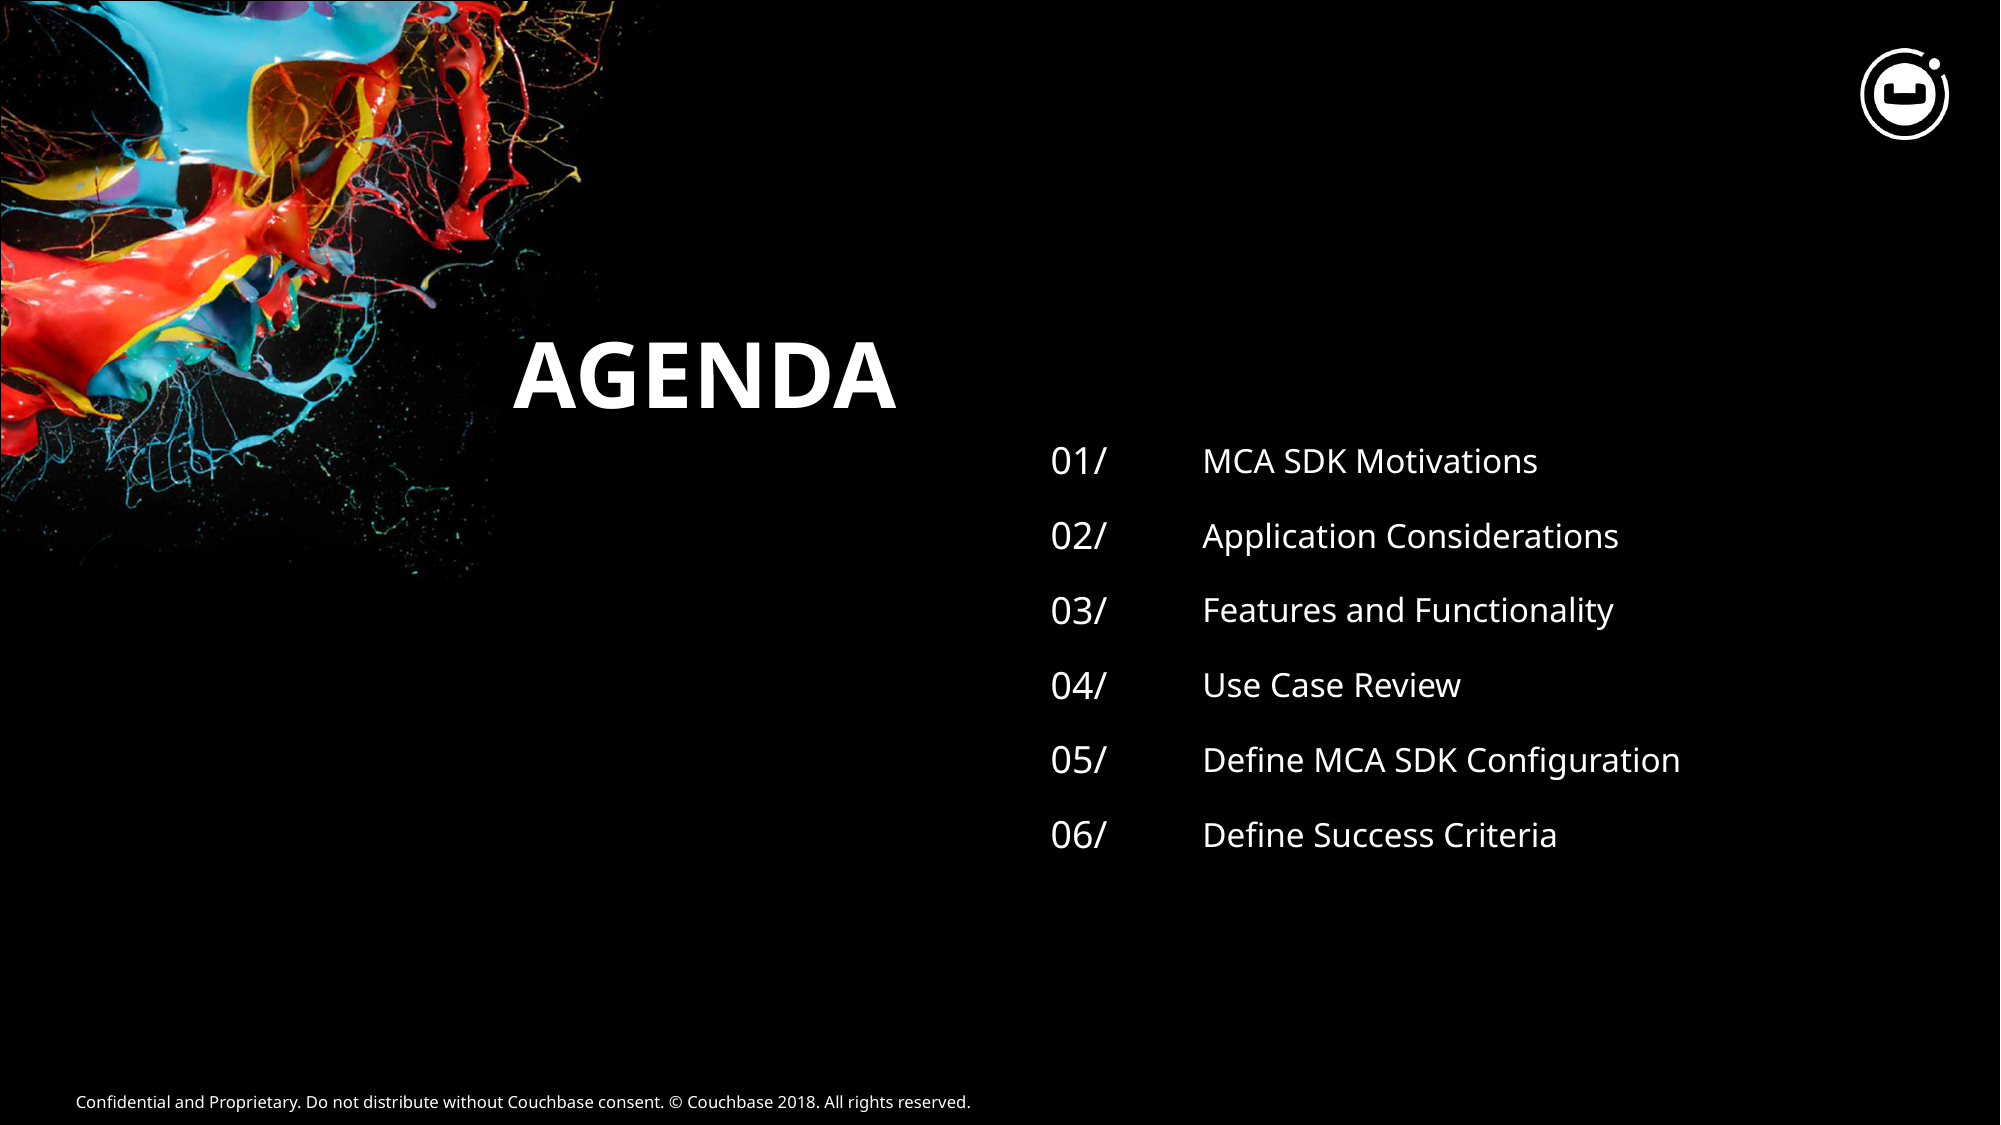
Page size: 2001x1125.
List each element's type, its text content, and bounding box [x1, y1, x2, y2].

list Features and Functionality [1187, 572, 1841, 646]
list Use Case Review [1187, 646, 1841, 721]
list Application Considerations [1187, 497, 1841, 572]
picture [1, 1, 674, 589]
list 03/ [1035, 572, 1157, 646]
list 06/ [1035, 796, 1157, 872]
list Define MCA SDK Configuration [1187, 721, 1841, 796]
list 05/ [1035, 721, 1157, 796]
list 04/ [1035, 646, 1157, 721]
title AGENDA [225, 310, 912, 434]
list MCA SDK Motivations [1187, 422, 1841, 497]
list 01/ [1035, 422, 1157, 497]
list Define Success Criteria [1187, 796, 1841, 872]
list 02/ [1035, 497, 1157, 572]
